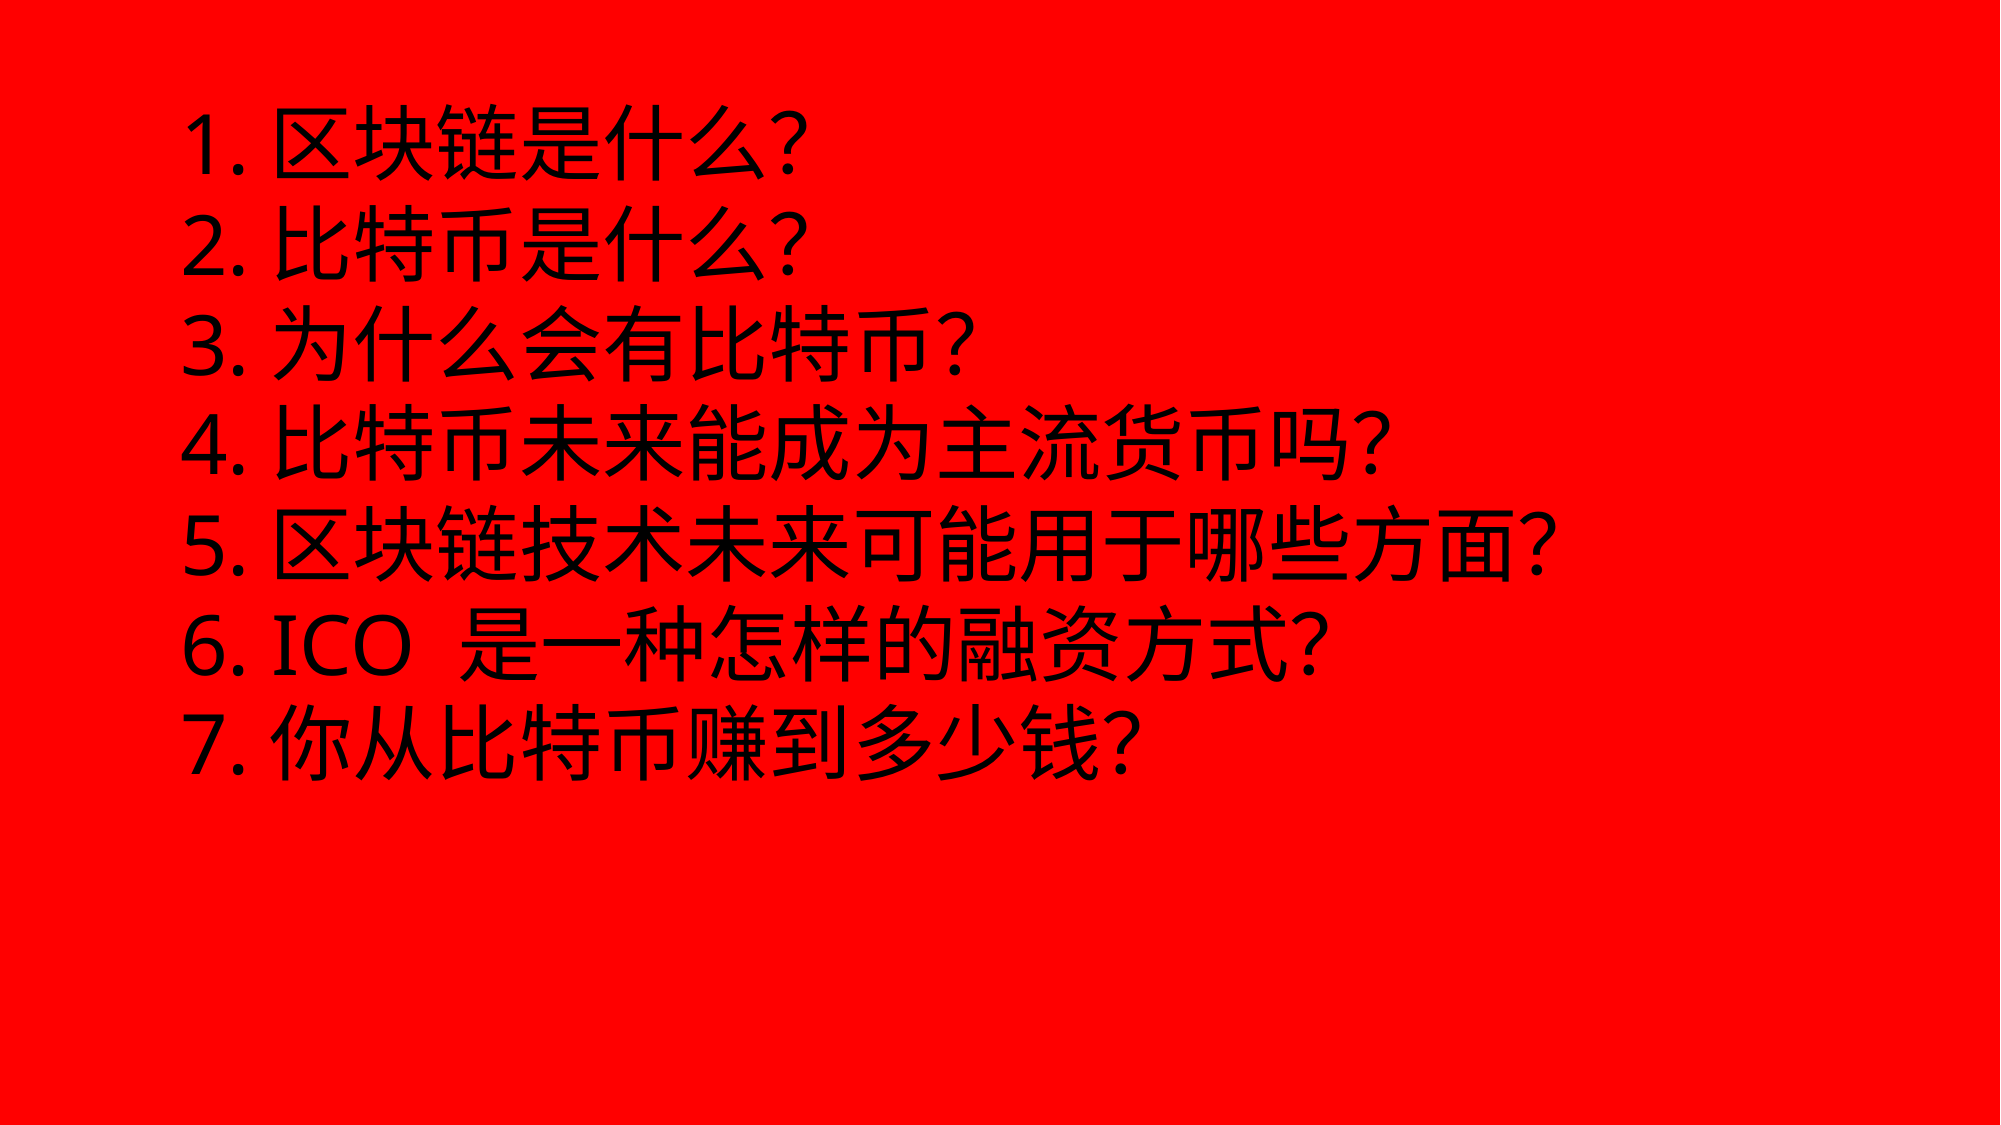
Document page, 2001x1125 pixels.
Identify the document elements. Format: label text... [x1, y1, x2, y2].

text_box 1.区块链是什么？ 2.比特币是什么？ 3.为什么会有比特币？ 4.比特币未来能成为主流货币吗？ 5.区块链技术未来可能用于哪些方面？ 6. ICO 是一种怎样的融资方式？ 7.你从比特币赚到多少钱？ [165, 84, 1617, 844]
